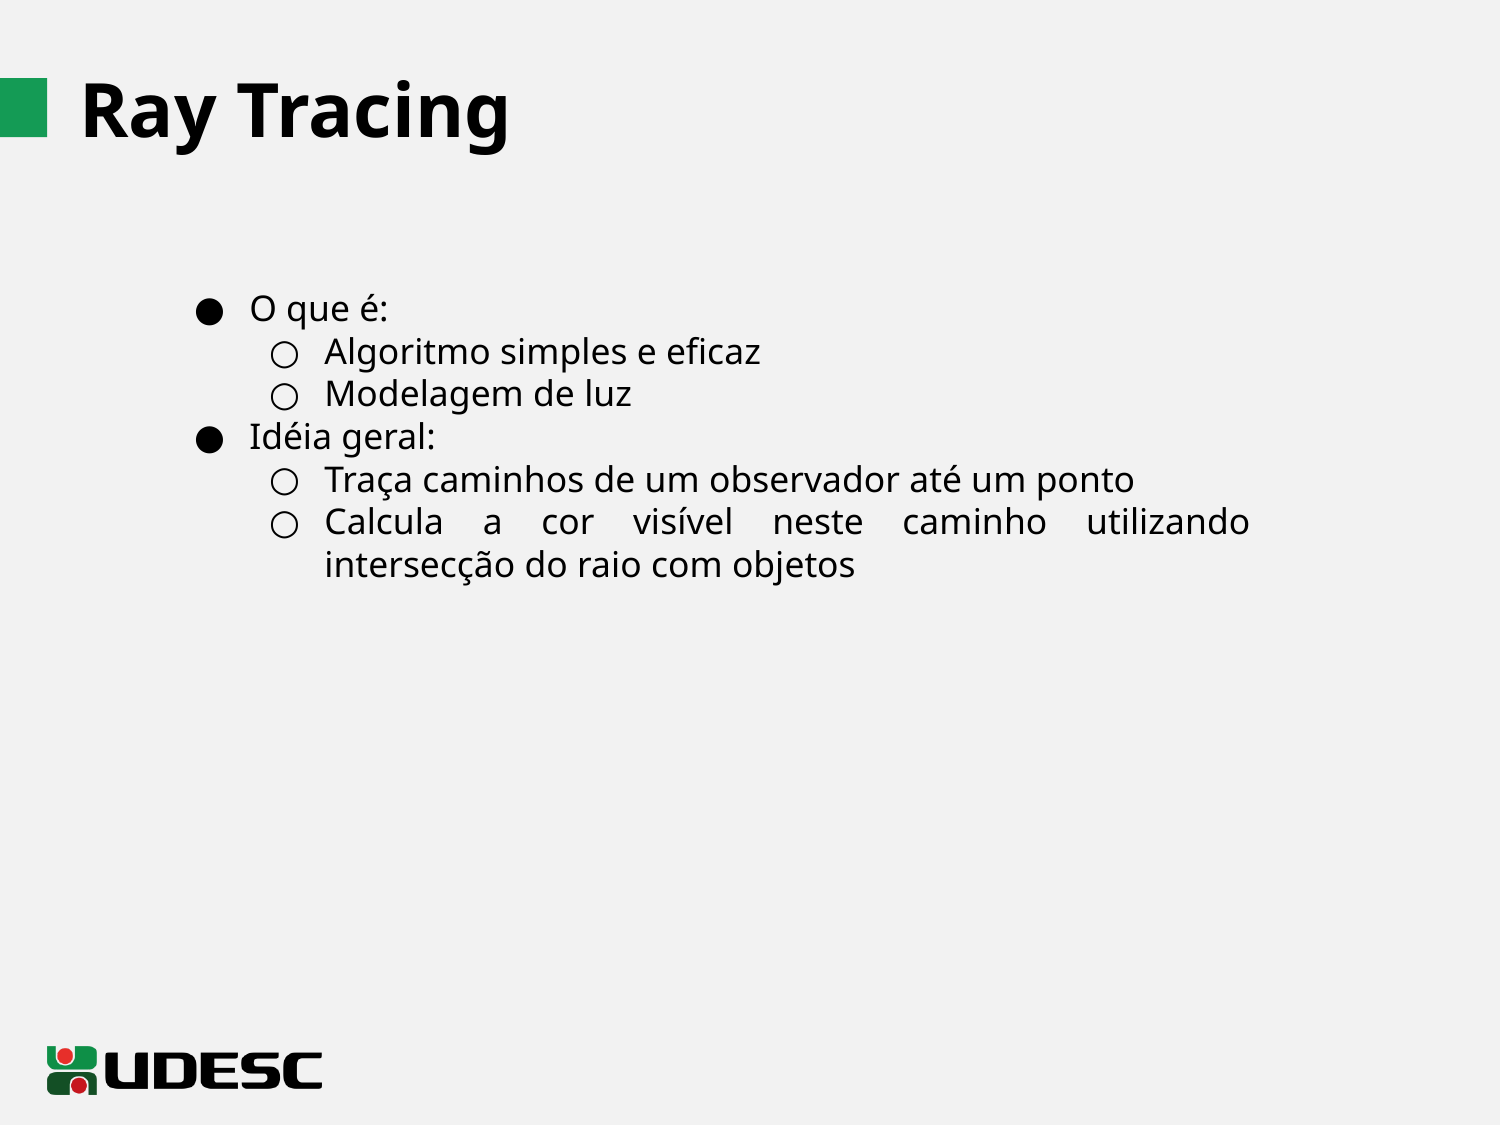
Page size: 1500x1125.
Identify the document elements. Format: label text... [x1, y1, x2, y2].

text_box Ray Tracing [64, 54, 1081, 161]
text_box O que é: Algoritmo simples e eficaz Modelagem de luz Idéia geral: Traça caminhos de um observador até um ponto Calcula a cor visível neste caminho utilizando intersecção do raio com objetos [159, 278, 1267, 869]
text_box [0, 78, 48, 138]
picture [46, 1046, 322, 1095]
